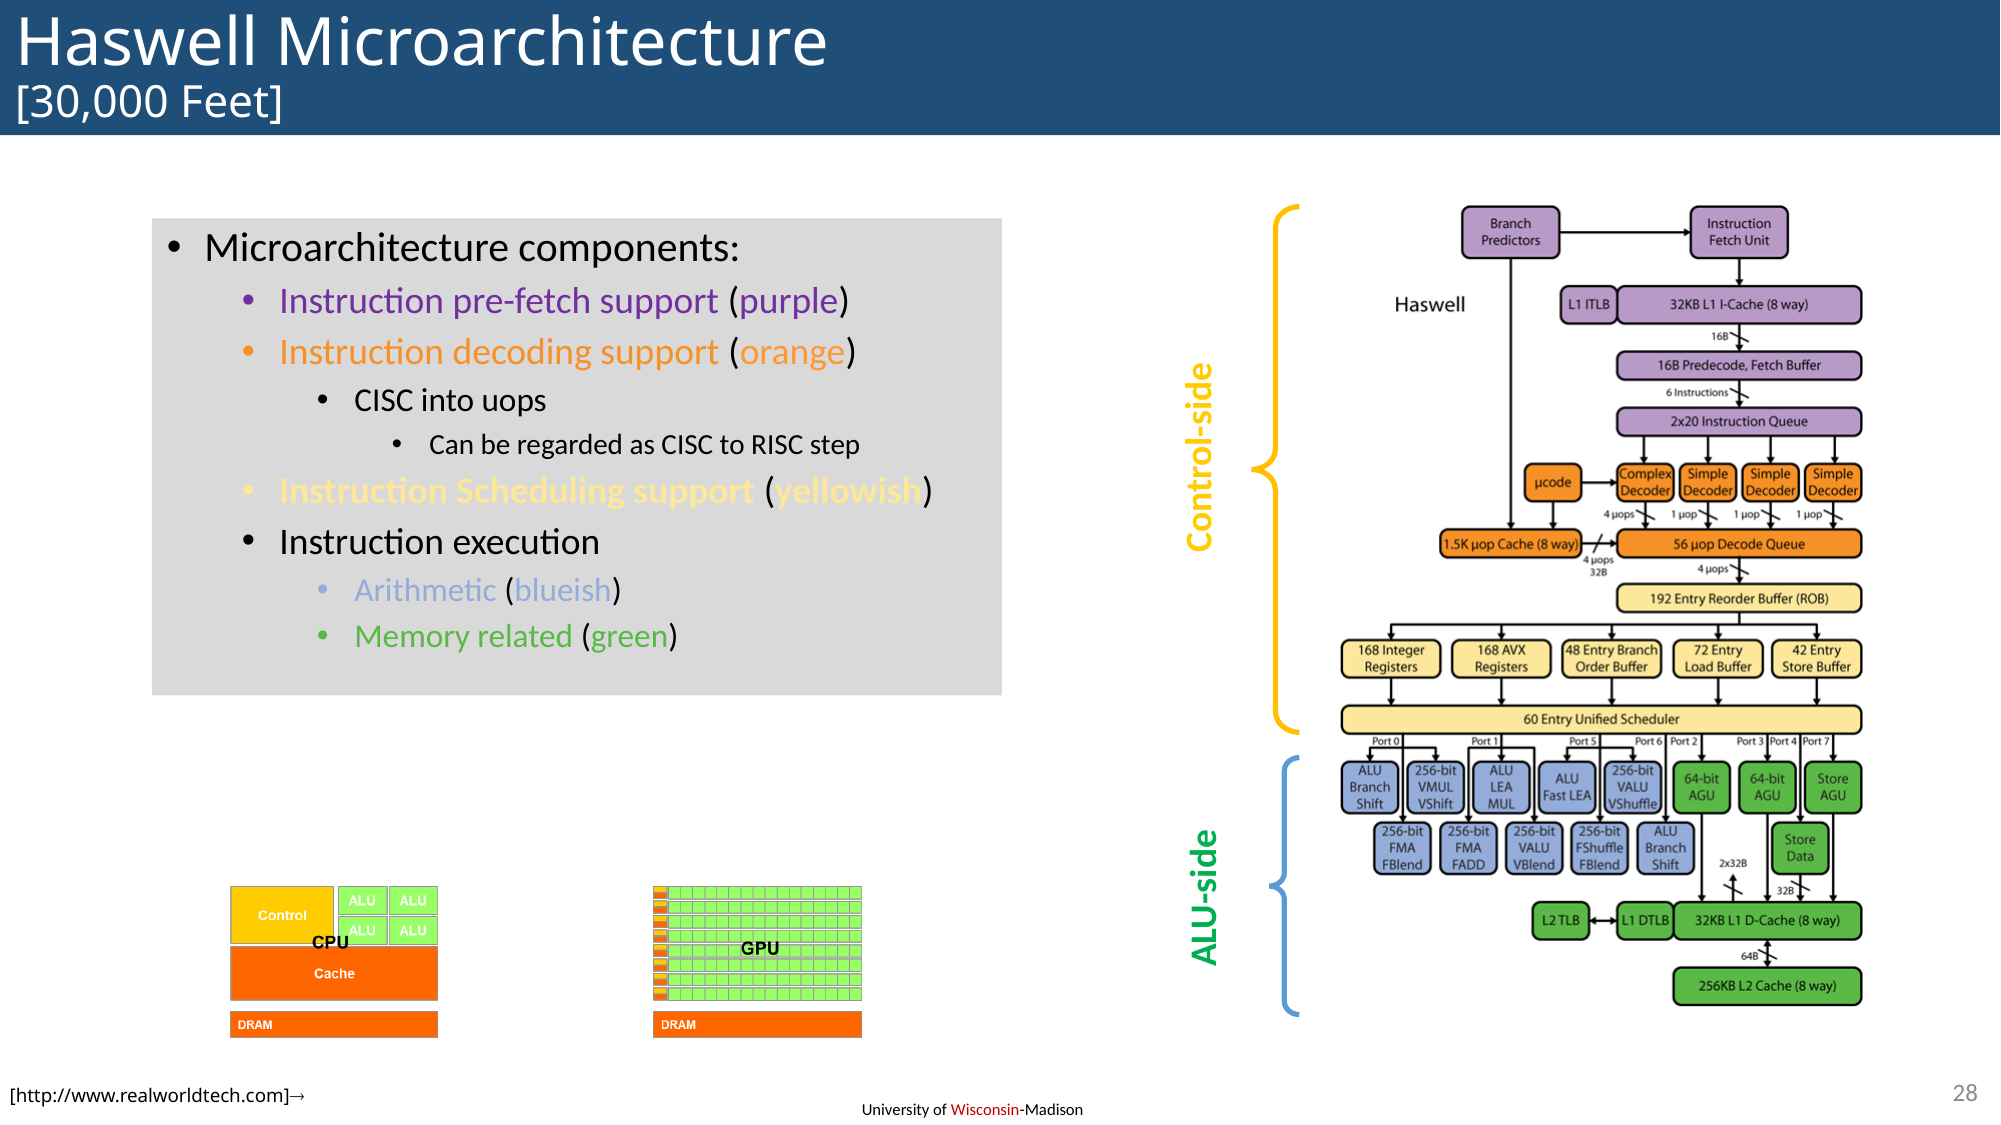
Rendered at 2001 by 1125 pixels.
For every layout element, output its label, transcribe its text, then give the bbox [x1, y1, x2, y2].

picture [1336, 200, 1868, 1021]
picture [653, 886, 862, 1038]
slide_number 28 [1879, 1069, 1994, 1114]
text_box [1251, 206, 1300, 733]
list Microarchitecture components: Instruction pre-fetch support (purple) Instruction decoding support (orange) CISC into uops Can be regarded as CISC to RISC step Instruction Scheduling support (yellowish) Instruction execution Arithmetic (blueish) Memory related (green) [151, 218, 1002, 696]
title Haswell Microarchitecture [30,000 Feet] [0, 0, 2000, 136]
text_box Control-side [1166, 347, 1227, 567]
text_box [http://www.realworldtech.com] [0, 1076, 330, 1114]
text_box ALU-side [1171, 815, 1232, 982]
text_box [1269, 757, 1300, 1016]
picture [230, 886, 438, 1038]
